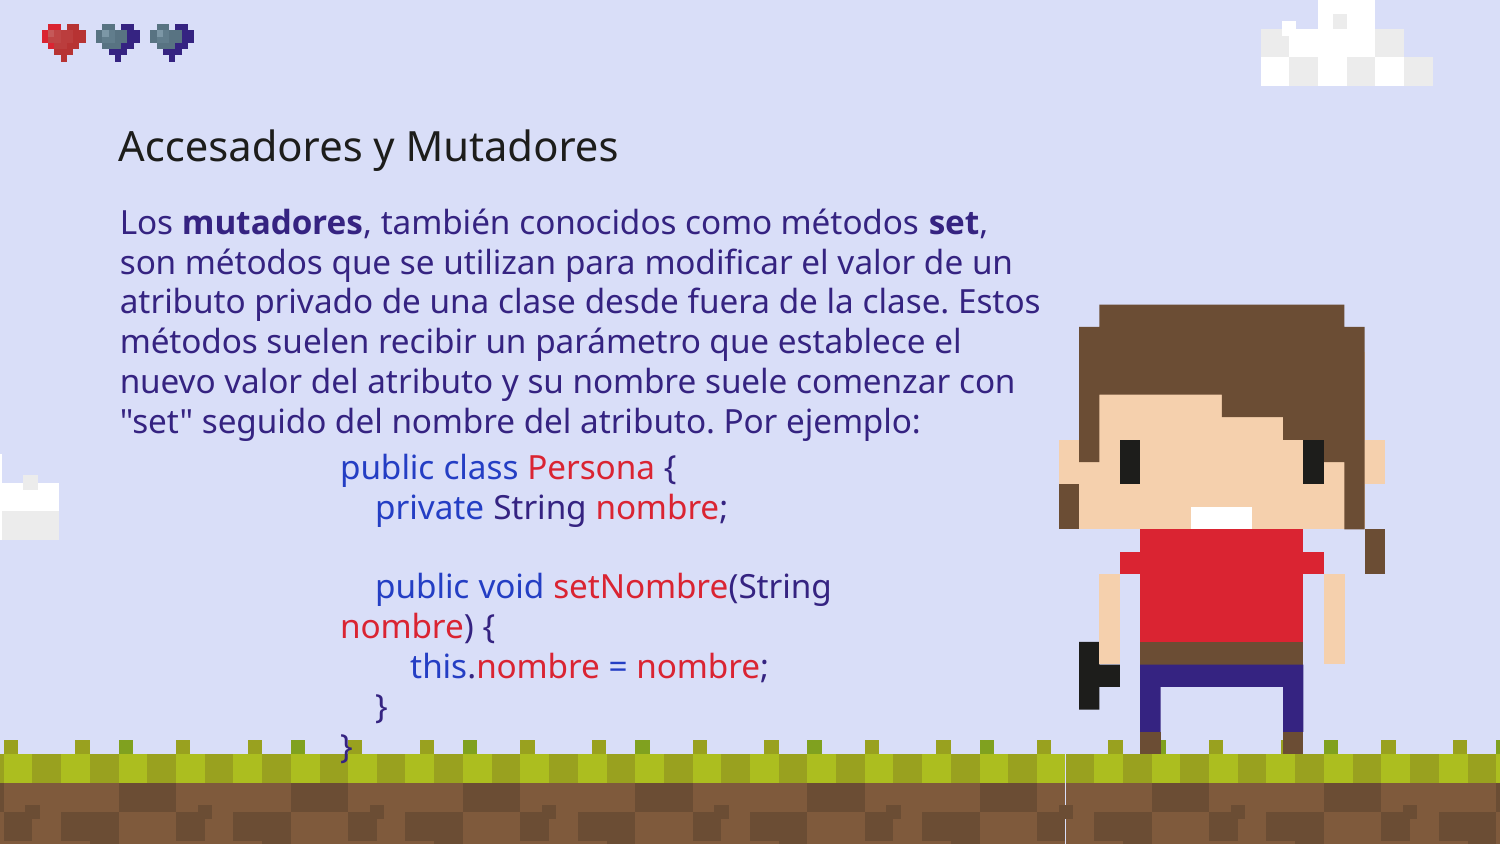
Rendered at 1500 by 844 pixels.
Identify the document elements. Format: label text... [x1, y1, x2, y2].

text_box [1058, 304, 1386, 755]
title Accesadores y Mutadores [118, 76, 1161, 213]
text_box public class Persona { private String nombre; public void setNombre(String nombre) { this.nombre = nombre; } } [325, 438, 940, 773]
subtitle Los mutadores, también conocidos como métodos set, son métodos que se utilizan para modificar el valor de un atributo privado de una clase desde fuera de la clase. Estos métodos suelen recibir un parámetro que establece el nuevo valor del atributo y su nombre suele comenzar con "set" seguido del nombre del atributo. Por ejemplo: [119, 208, 1047, 433]
